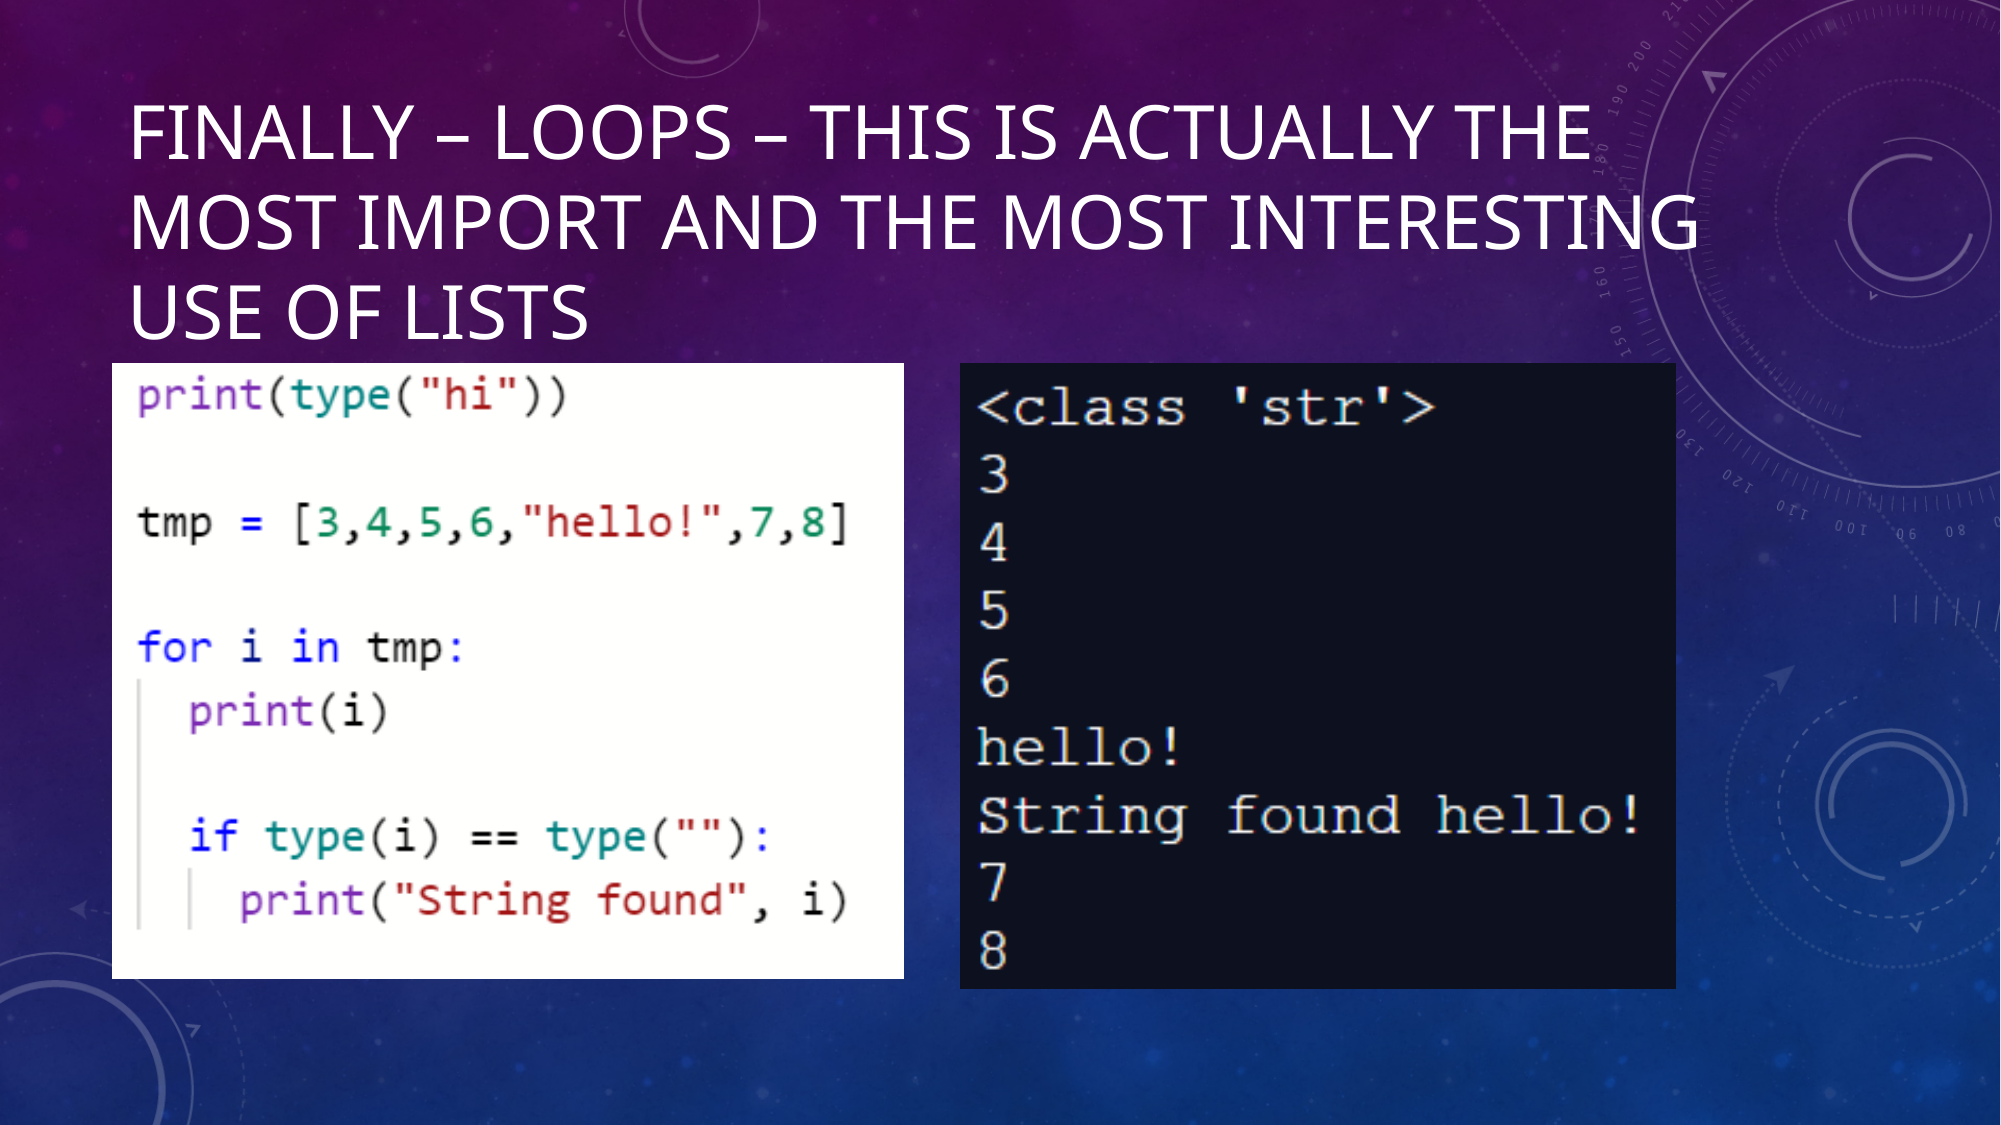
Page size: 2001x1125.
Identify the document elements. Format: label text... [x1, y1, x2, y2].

picture [0, 0, 2001, 1125]
title Finally – loops – this is actually the most import and the most interesting use of lists [112, 99, 1775, 339]
